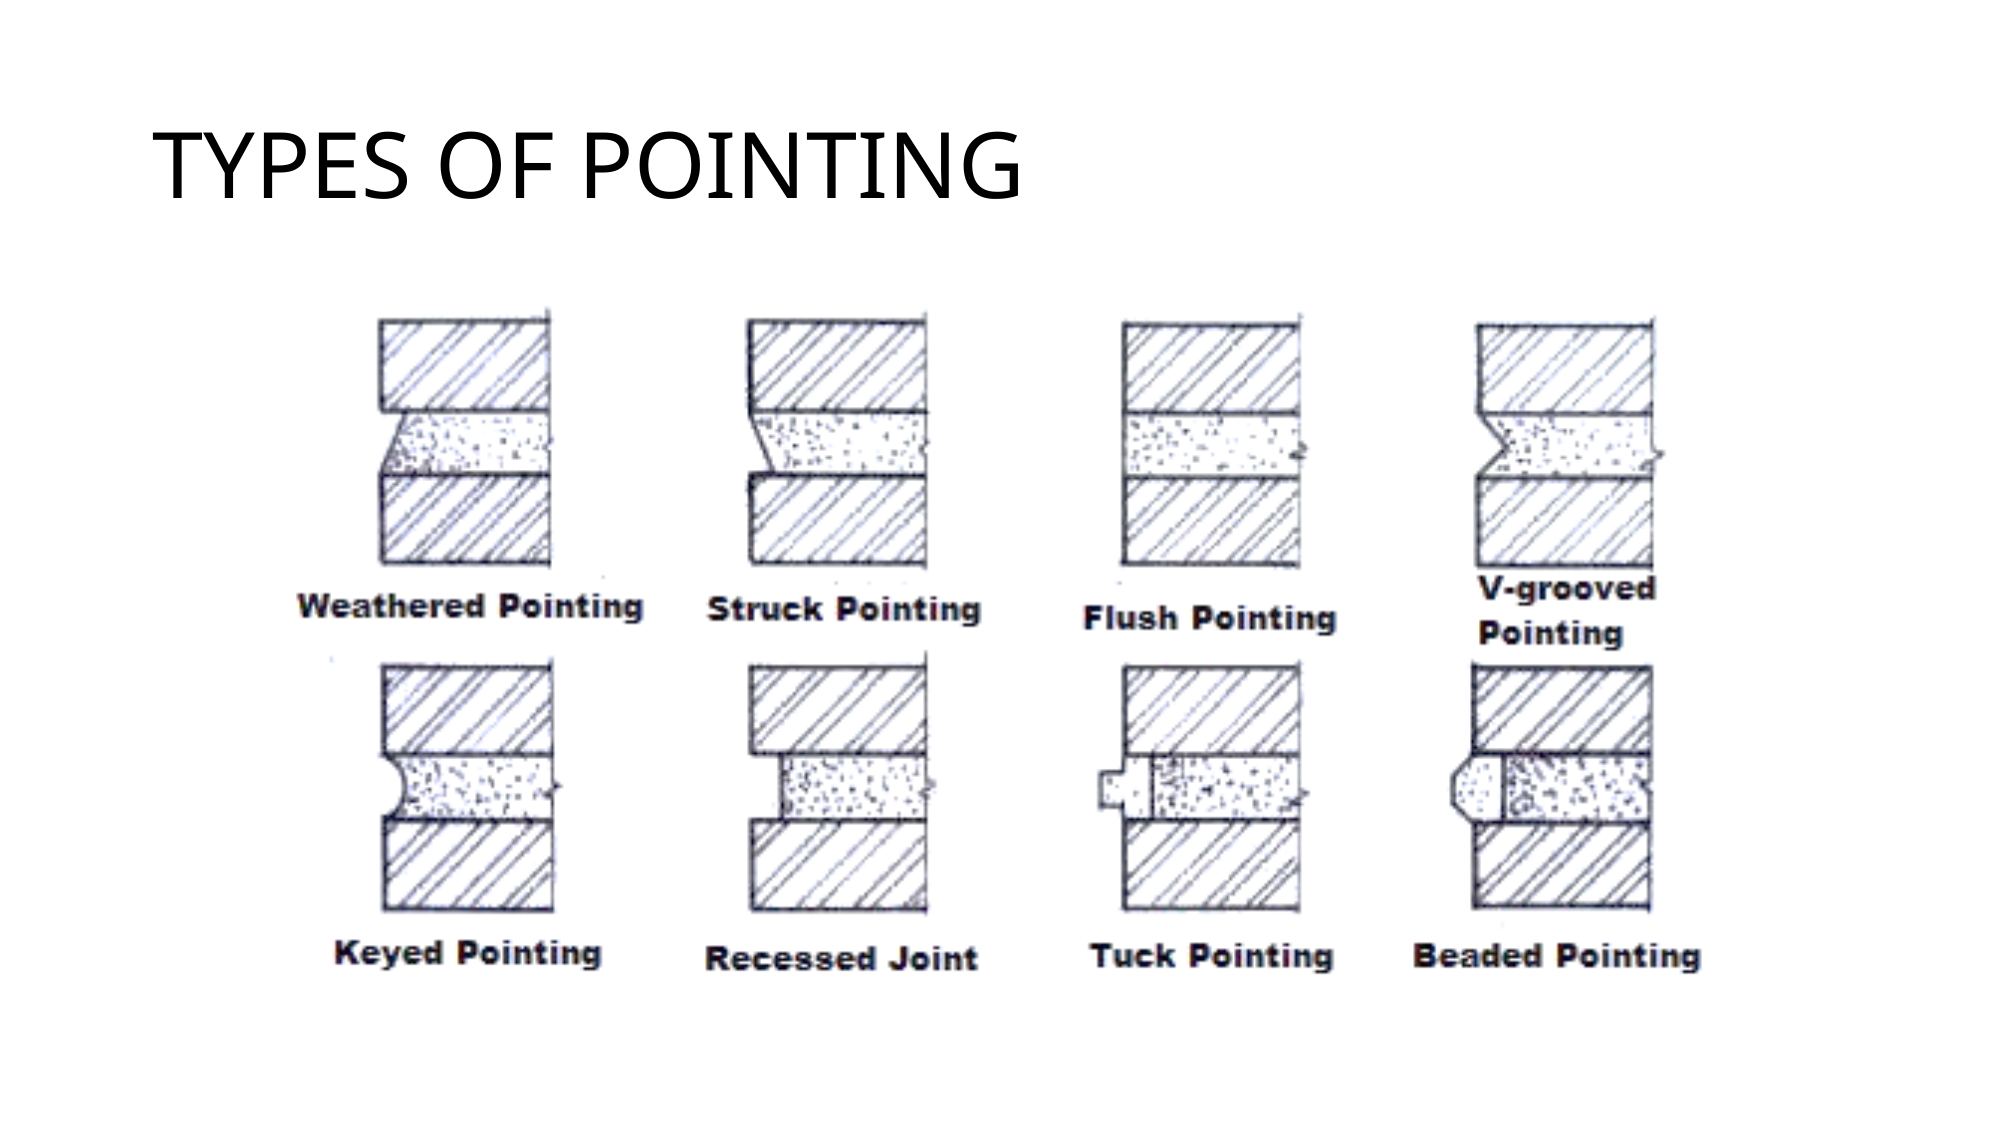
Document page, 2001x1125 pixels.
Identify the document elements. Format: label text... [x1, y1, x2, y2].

title TYPES OF POINTING [137, 59, 1863, 278]
picture [286, 288, 1714, 1025]
